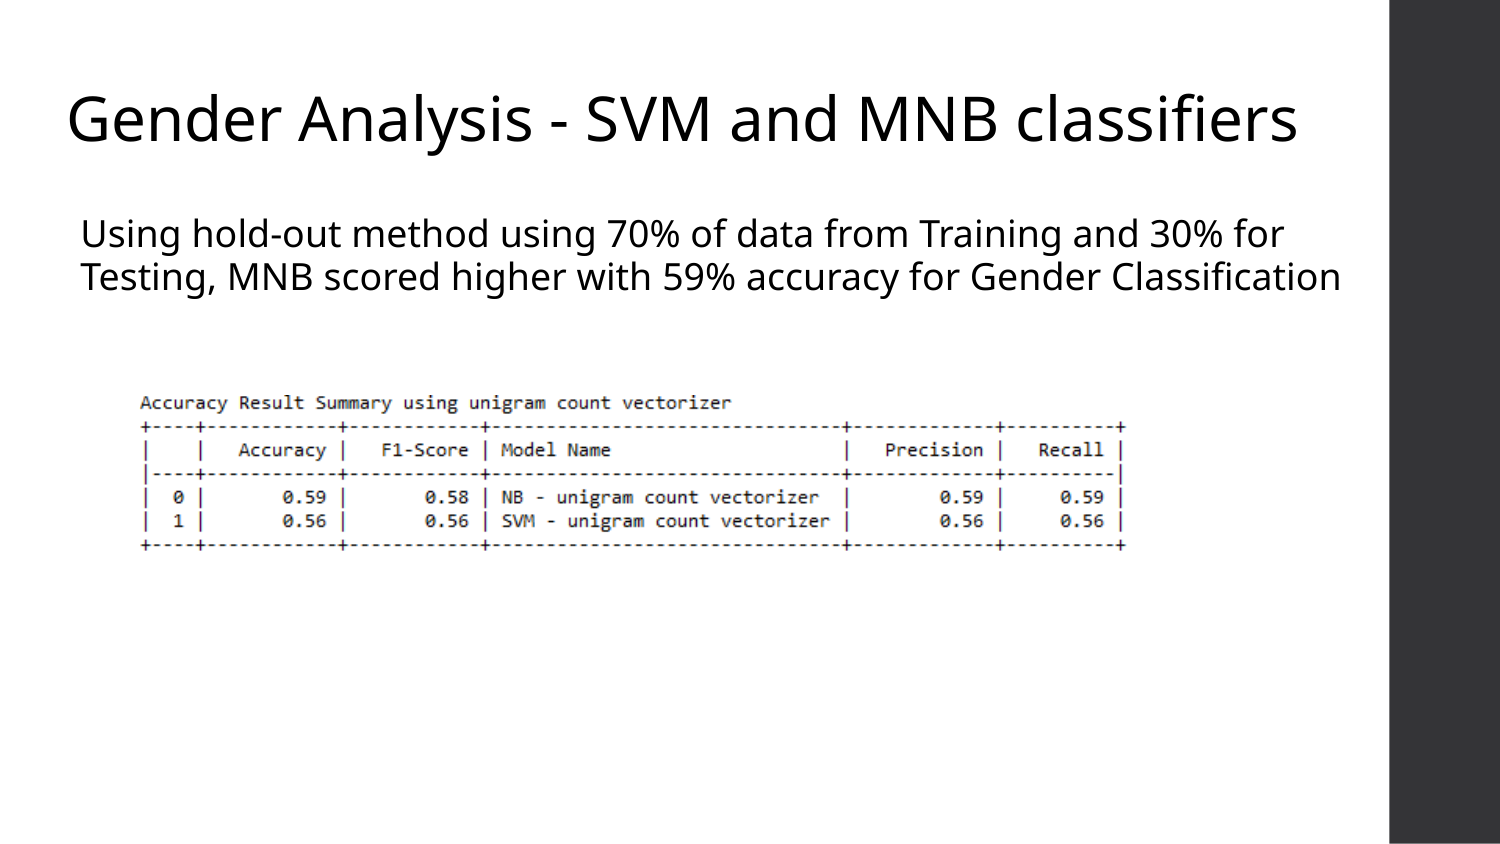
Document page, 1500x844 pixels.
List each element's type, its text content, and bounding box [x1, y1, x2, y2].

picture [139, 395, 1142, 562]
title Gender Analysis - SVM and MNB classifiers [51, 72, 1370, 261]
list Using hold-out method using 70% of data from Training and 30% for Testing, MNB scored higher with 59% accuracy for Gender Classification [65, 198, 1384, 759]
